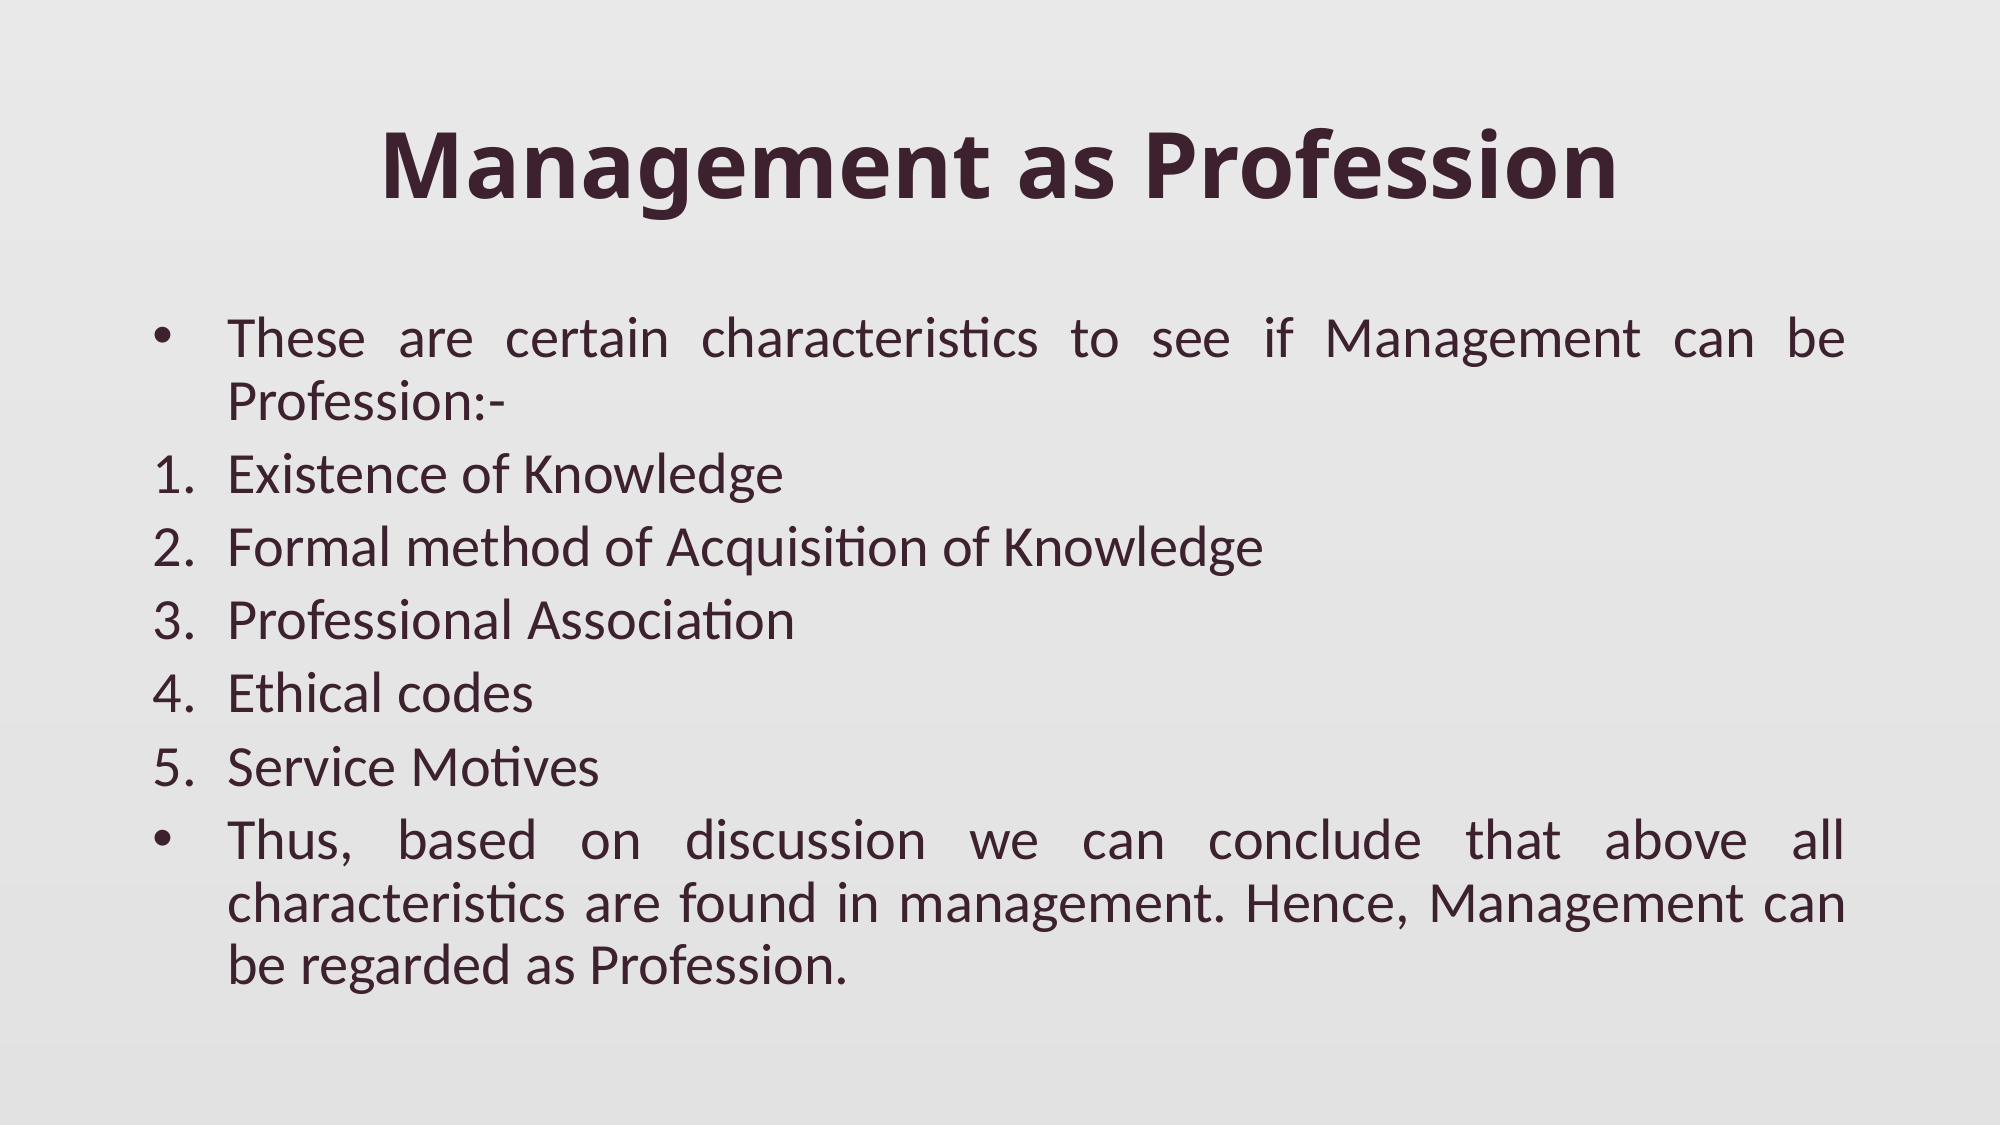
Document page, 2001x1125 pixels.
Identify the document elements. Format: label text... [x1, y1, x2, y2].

title Management as Profession [137, 59, 1863, 278]
list These are certain characteristics to see if Management can be Profession:- Existence of Knowledge Formal method of Acquisition of Knowledge Professional Association Ethical codes Service Motives Thus, based on discussion we can conclude that above all characteristics are found in management. Hence, Management can be regarded as Profession. [137, 299, 1863, 1014]
